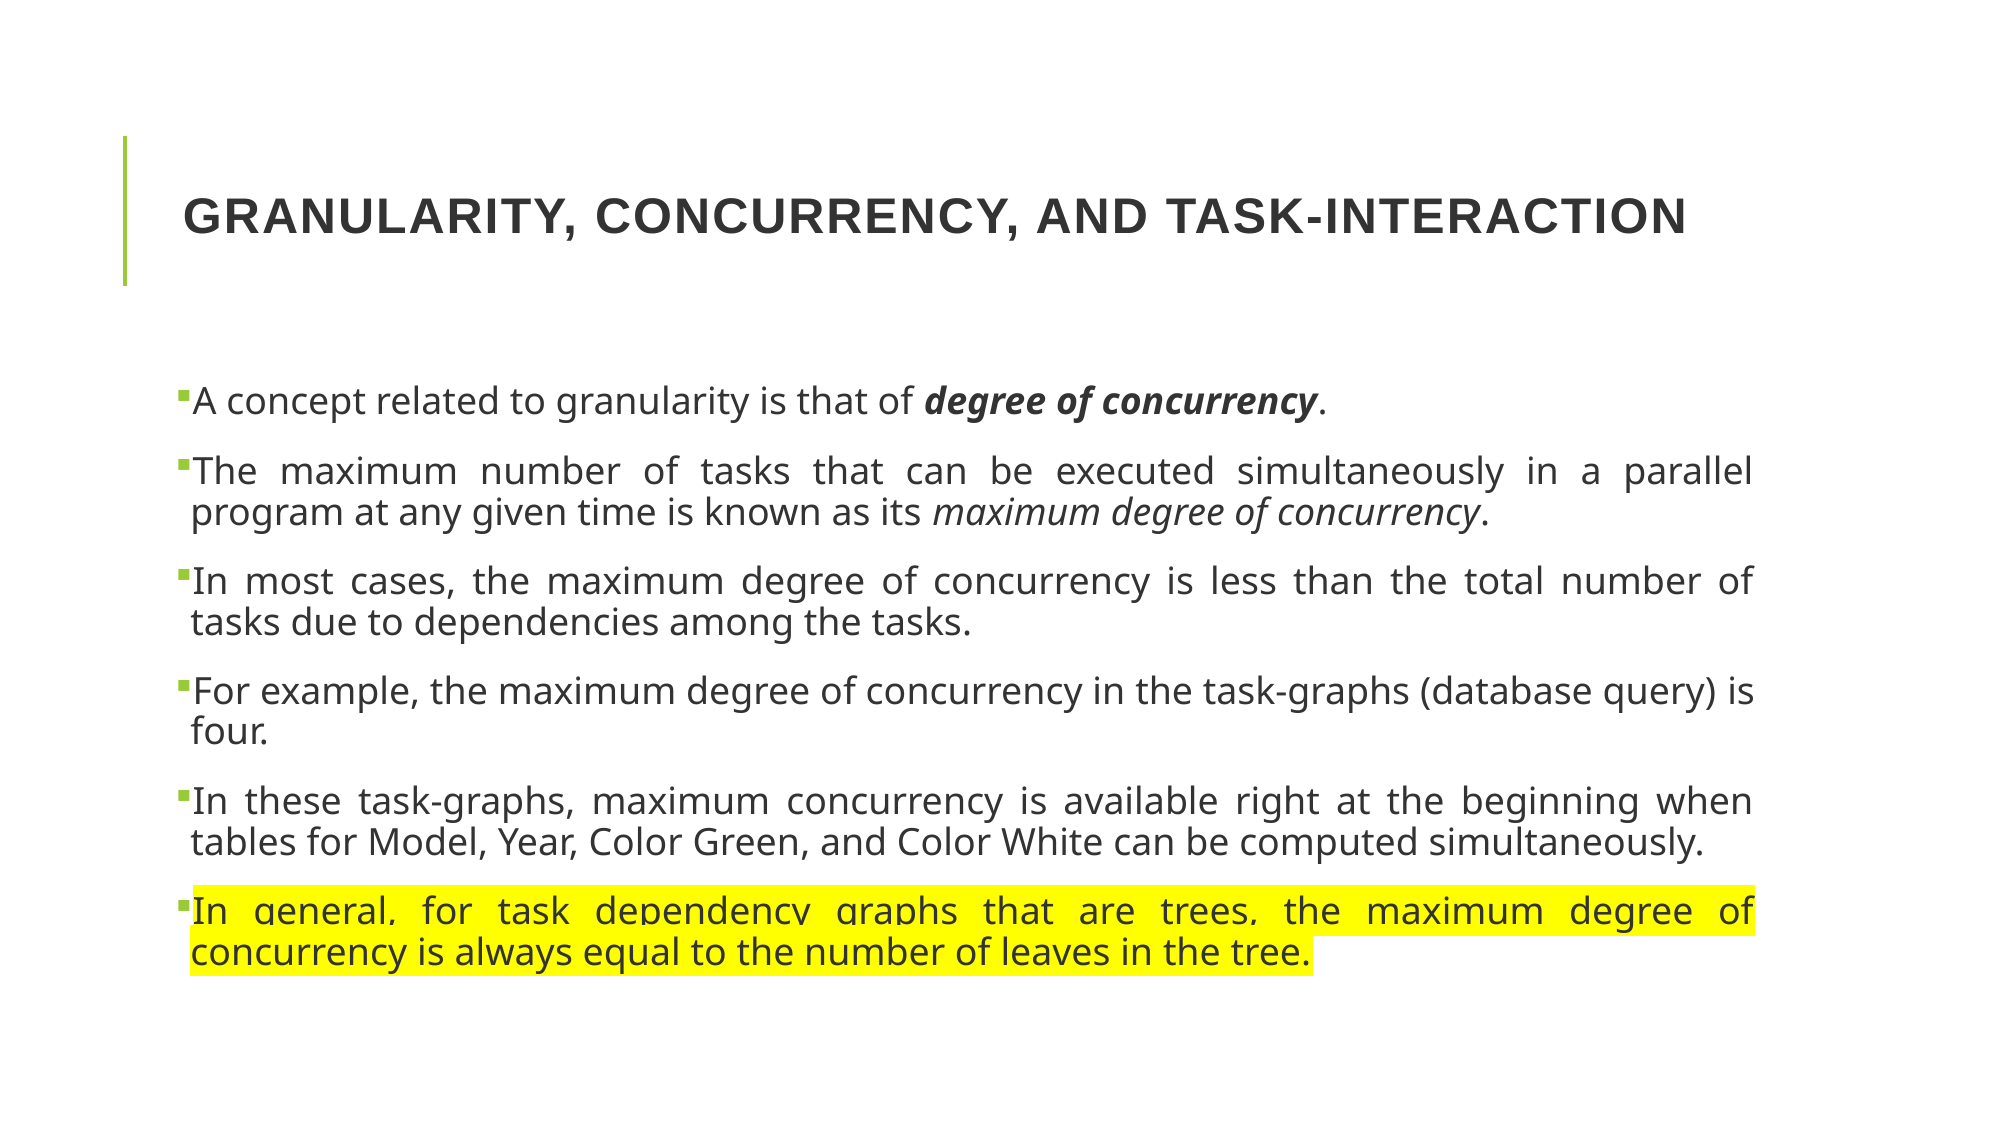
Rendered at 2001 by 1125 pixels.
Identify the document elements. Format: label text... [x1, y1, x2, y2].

title Granularity, Concurrency, and Task-Interaction [168, 96, 1763, 342]
list A concept related to granularity is that of degree of concurrency. The maximum number of tasks that can be executed simultaneously in a parallel program at any given time is known as its maximum degree of concurrency. In most cases, the maximum degree of concurrency is less than the total number of tasks due to dependencies among the tasks. For example, the maximum degree of concurrency in the task-graphs (database query) is four. In these task-graphs, maximum concurrency is available right at the beginning when tables for Model, Year, Color Green, and Color White can be computed simultaneously. In general, for task dependency graphs that are trees, the maximum degree of concurrency is always equal to the number of leaves in the tree. [168, 375, 1763, 1035]
